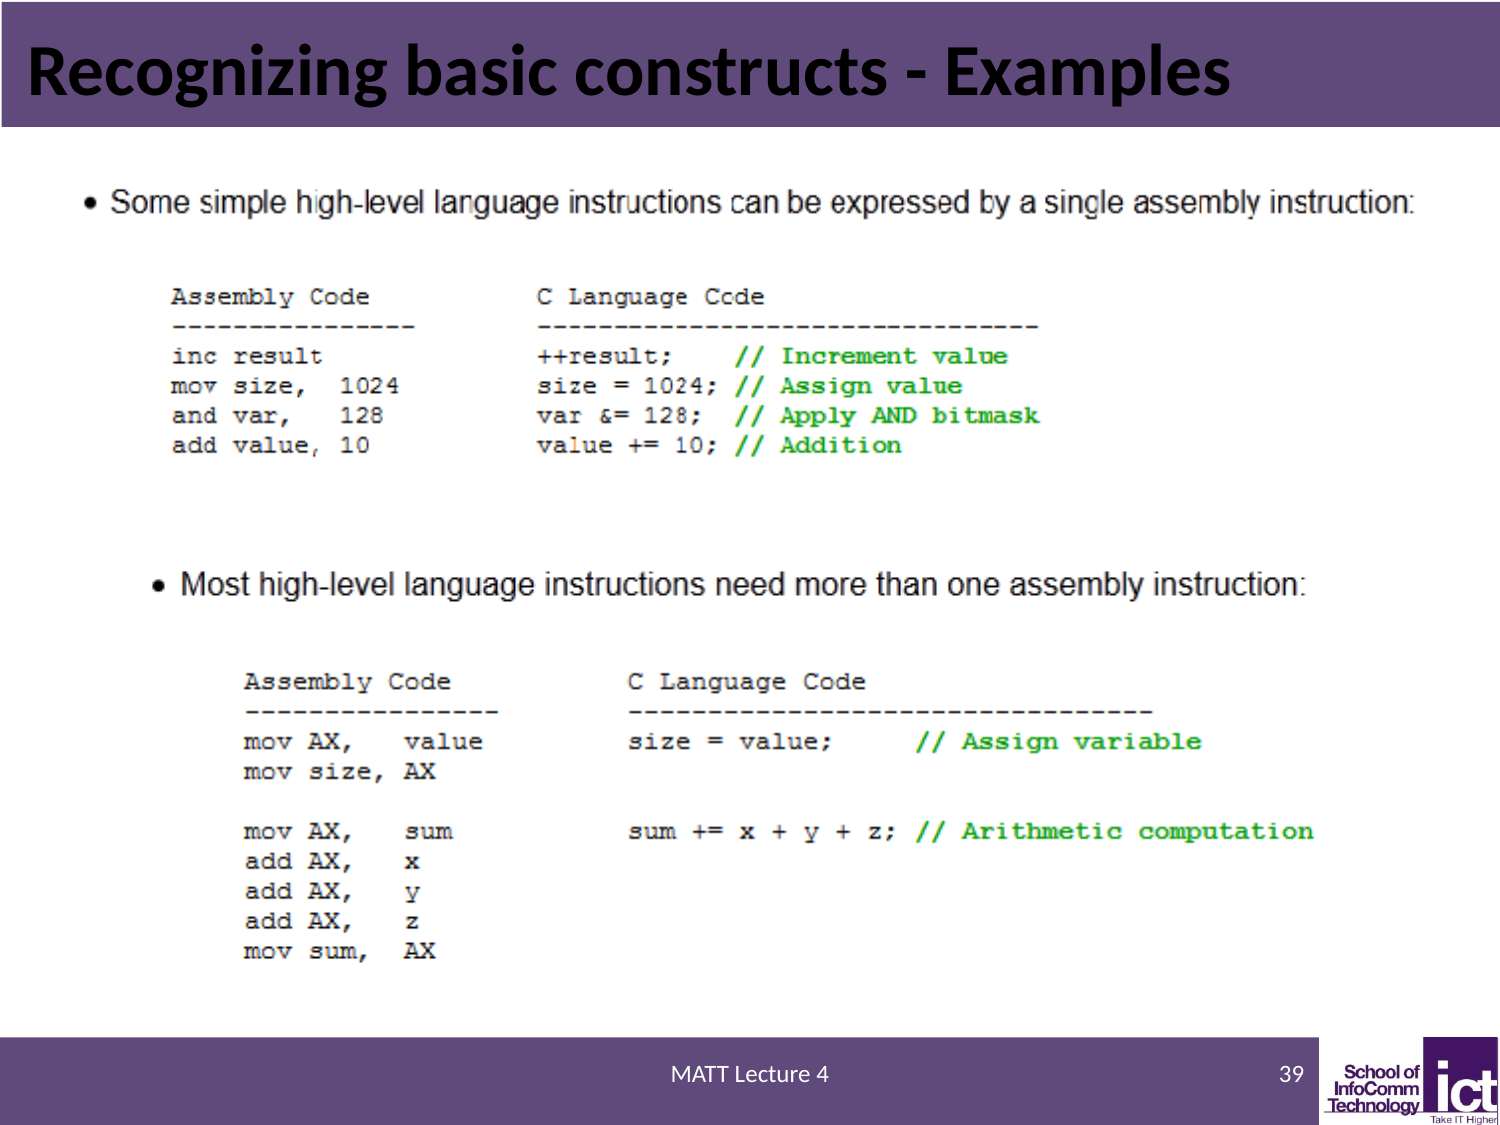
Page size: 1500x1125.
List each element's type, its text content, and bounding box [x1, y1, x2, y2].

picture [74, 174, 1424, 476]
picture [1319, 1037, 1497, 1125]
footer MATT Lecture 4 [512, 1042, 988, 1103]
picture [137, 562, 1324, 976]
slide_number 39 [1037, 1042, 1320, 1103]
title Recognizing basic constructs - Examples [12, 13, 1450, 119]
